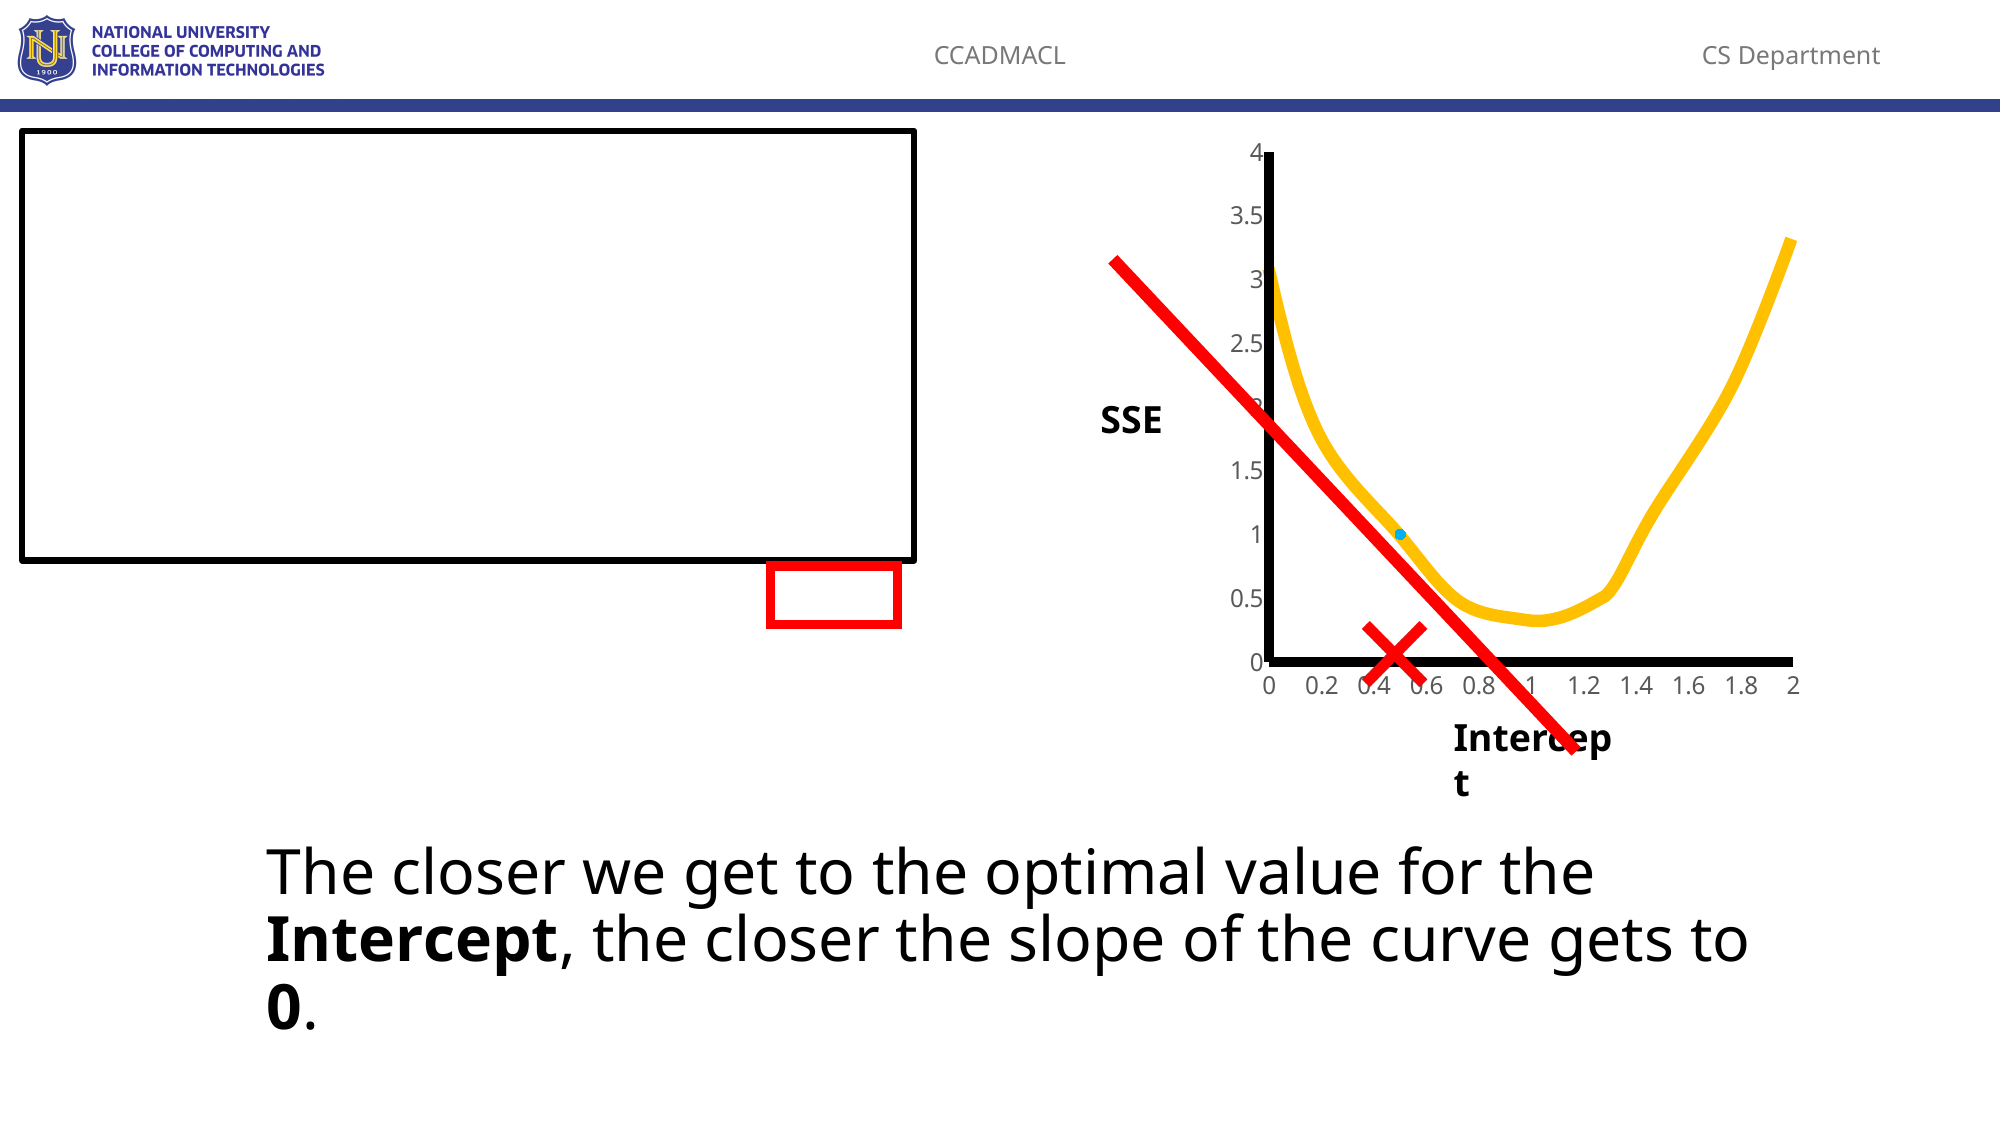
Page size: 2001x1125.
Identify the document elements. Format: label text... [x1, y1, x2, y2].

chart [1229, 133, 1801, 704]
text_box Intercept [1438, 706, 1642, 812]
picture [0, 0, 337, 99]
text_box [1112, 258, 1577, 752]
text_box [769, 564, 899, 626]
text_box The closer we get to the optimal value for the Intercept, the closer the slope of the curve gets to 0. [251, 833, 1815, 976]
text_box SSE [1085, 388, 1112, 449]
